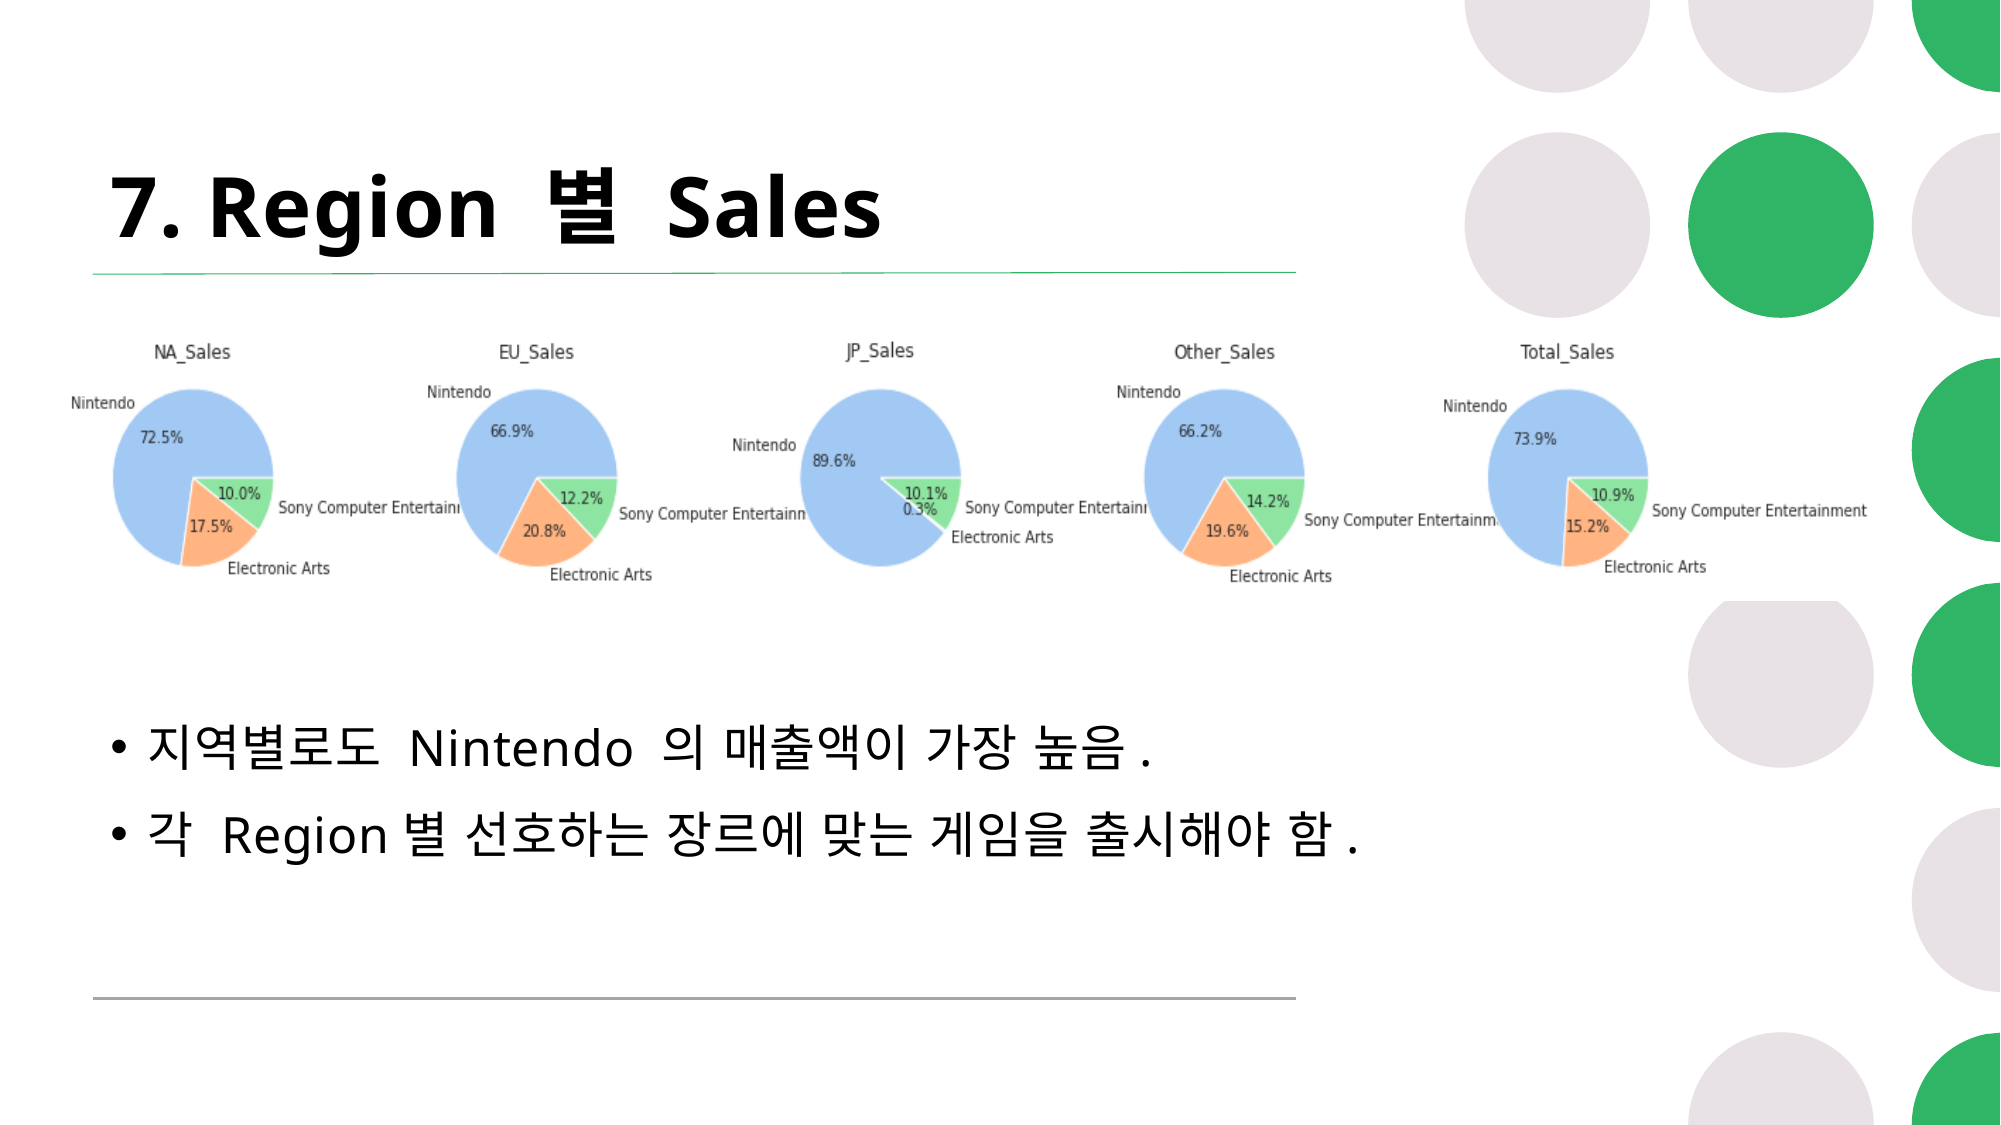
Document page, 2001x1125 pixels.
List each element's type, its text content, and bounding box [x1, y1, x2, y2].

picture [61, 331, 1877, 601]
list 지역별로도 Nintendo 의 매출액이 가장 높음. 각 Region별 선호하는 장르에 맞는 게임을 출시해야 함. [92, 689, 1908, 920]
title 7. Region 별 Sales [92, 126, 1297, 272]
